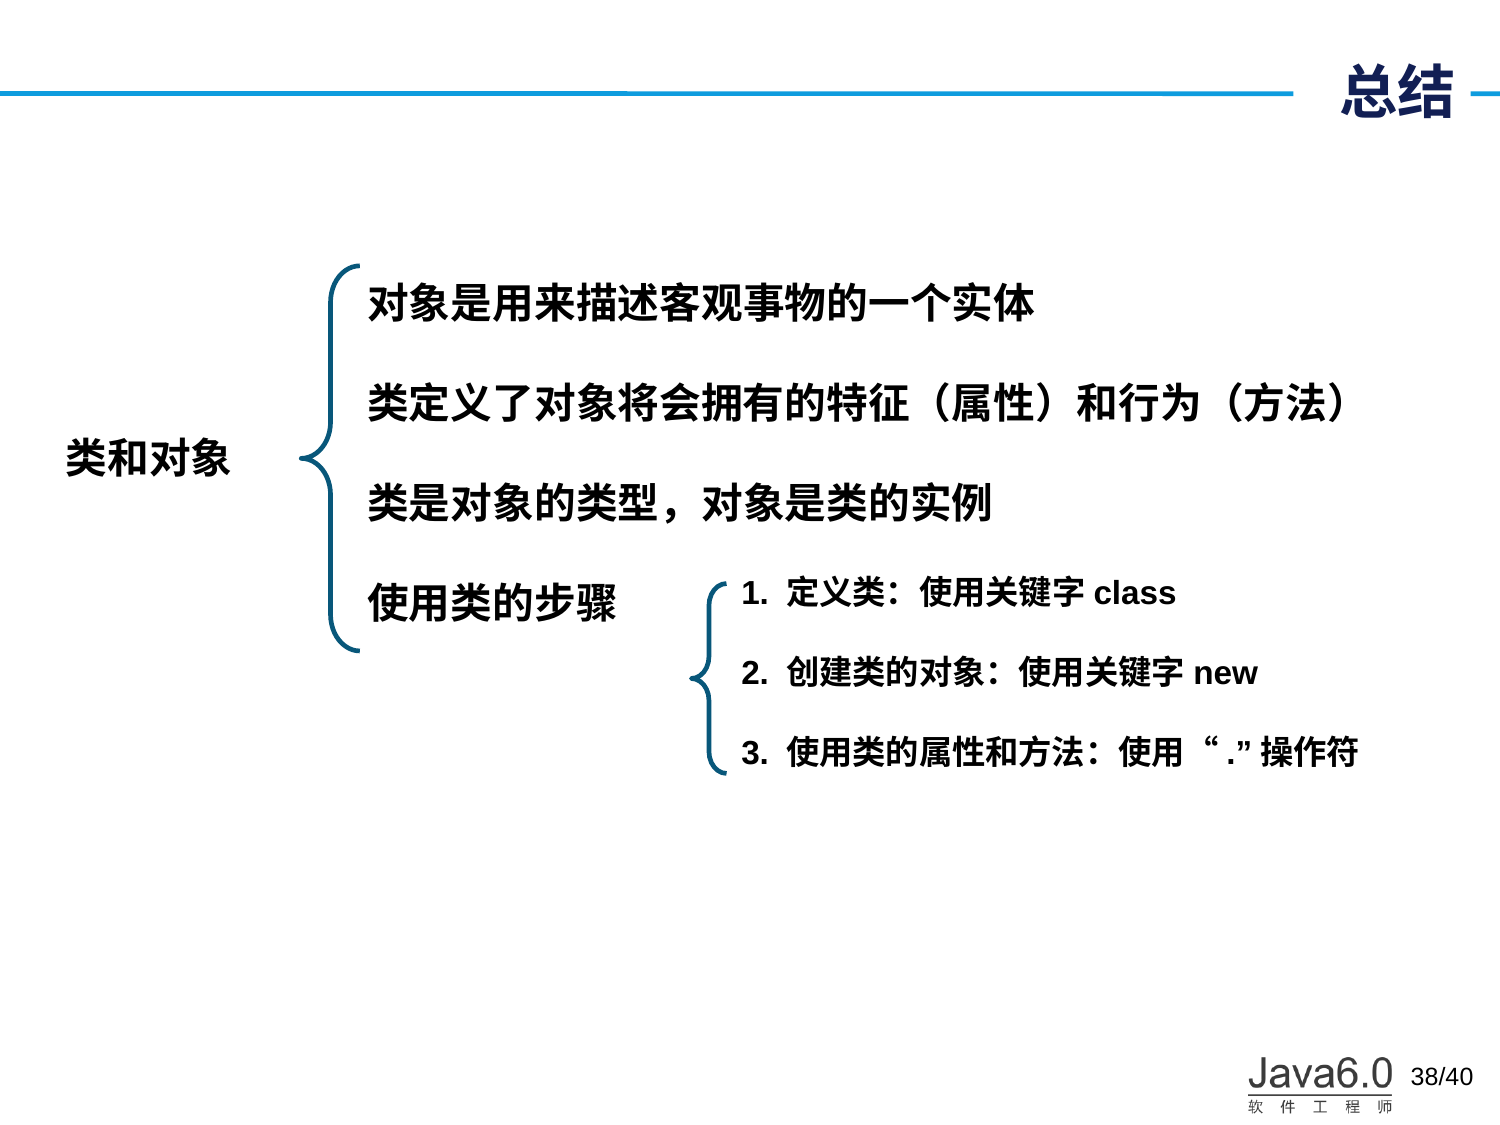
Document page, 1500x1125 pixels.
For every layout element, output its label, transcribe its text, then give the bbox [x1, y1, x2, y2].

text_box [691, 583, 727, 774]
title 总结 [1293, 46, 1471, 133]
text_box 类和对象 [0, 423, 299, 489]
text_box 1. 定义类：使用关键字class 2. 创建类的对象：使用关键字new 3. 使用类的属性和方法：使用“.”操作符 [726, 563, 1407, 858]
text_box 对象是用来描述客观事物的一个实体 类定义了对象将会拥有的特征（属性）和行为（方法） 类是对象的类型，对象是类的实例 使用类的步骤 [360, 269, 1395, 635]
text_box [301, 265, 360, 651]
slide_number /40 [1138, 1053, 1489, 1114]
